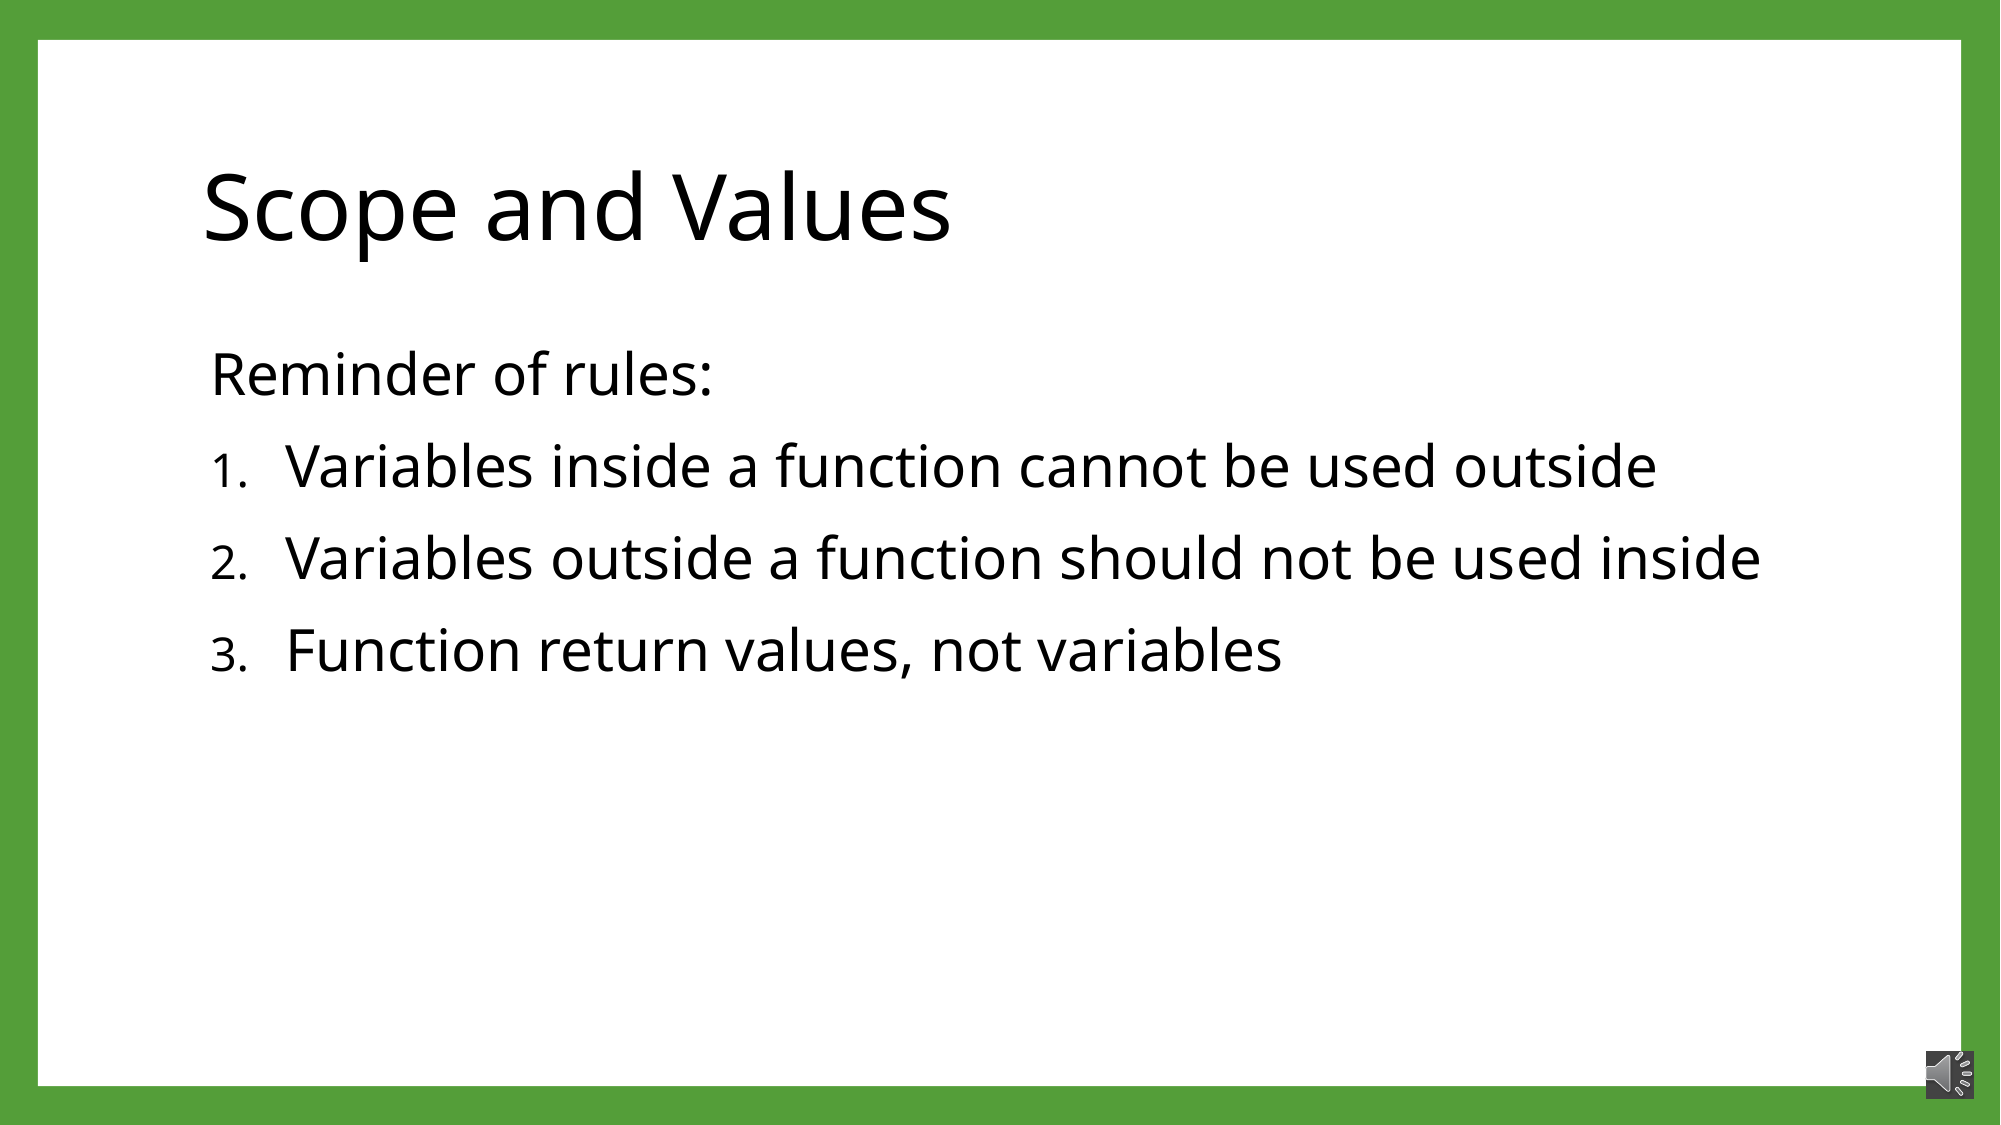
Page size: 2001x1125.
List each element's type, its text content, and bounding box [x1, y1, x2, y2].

picture [1924, 1049, 1976, 1101]
list Reminder of rules: Variables inside a function cannot be used outside Variables outside a function should not be used inside Function return values, not variables [187, 337, 1808, 1000]
title Scope and Values [187, 99, 1808, 323]
